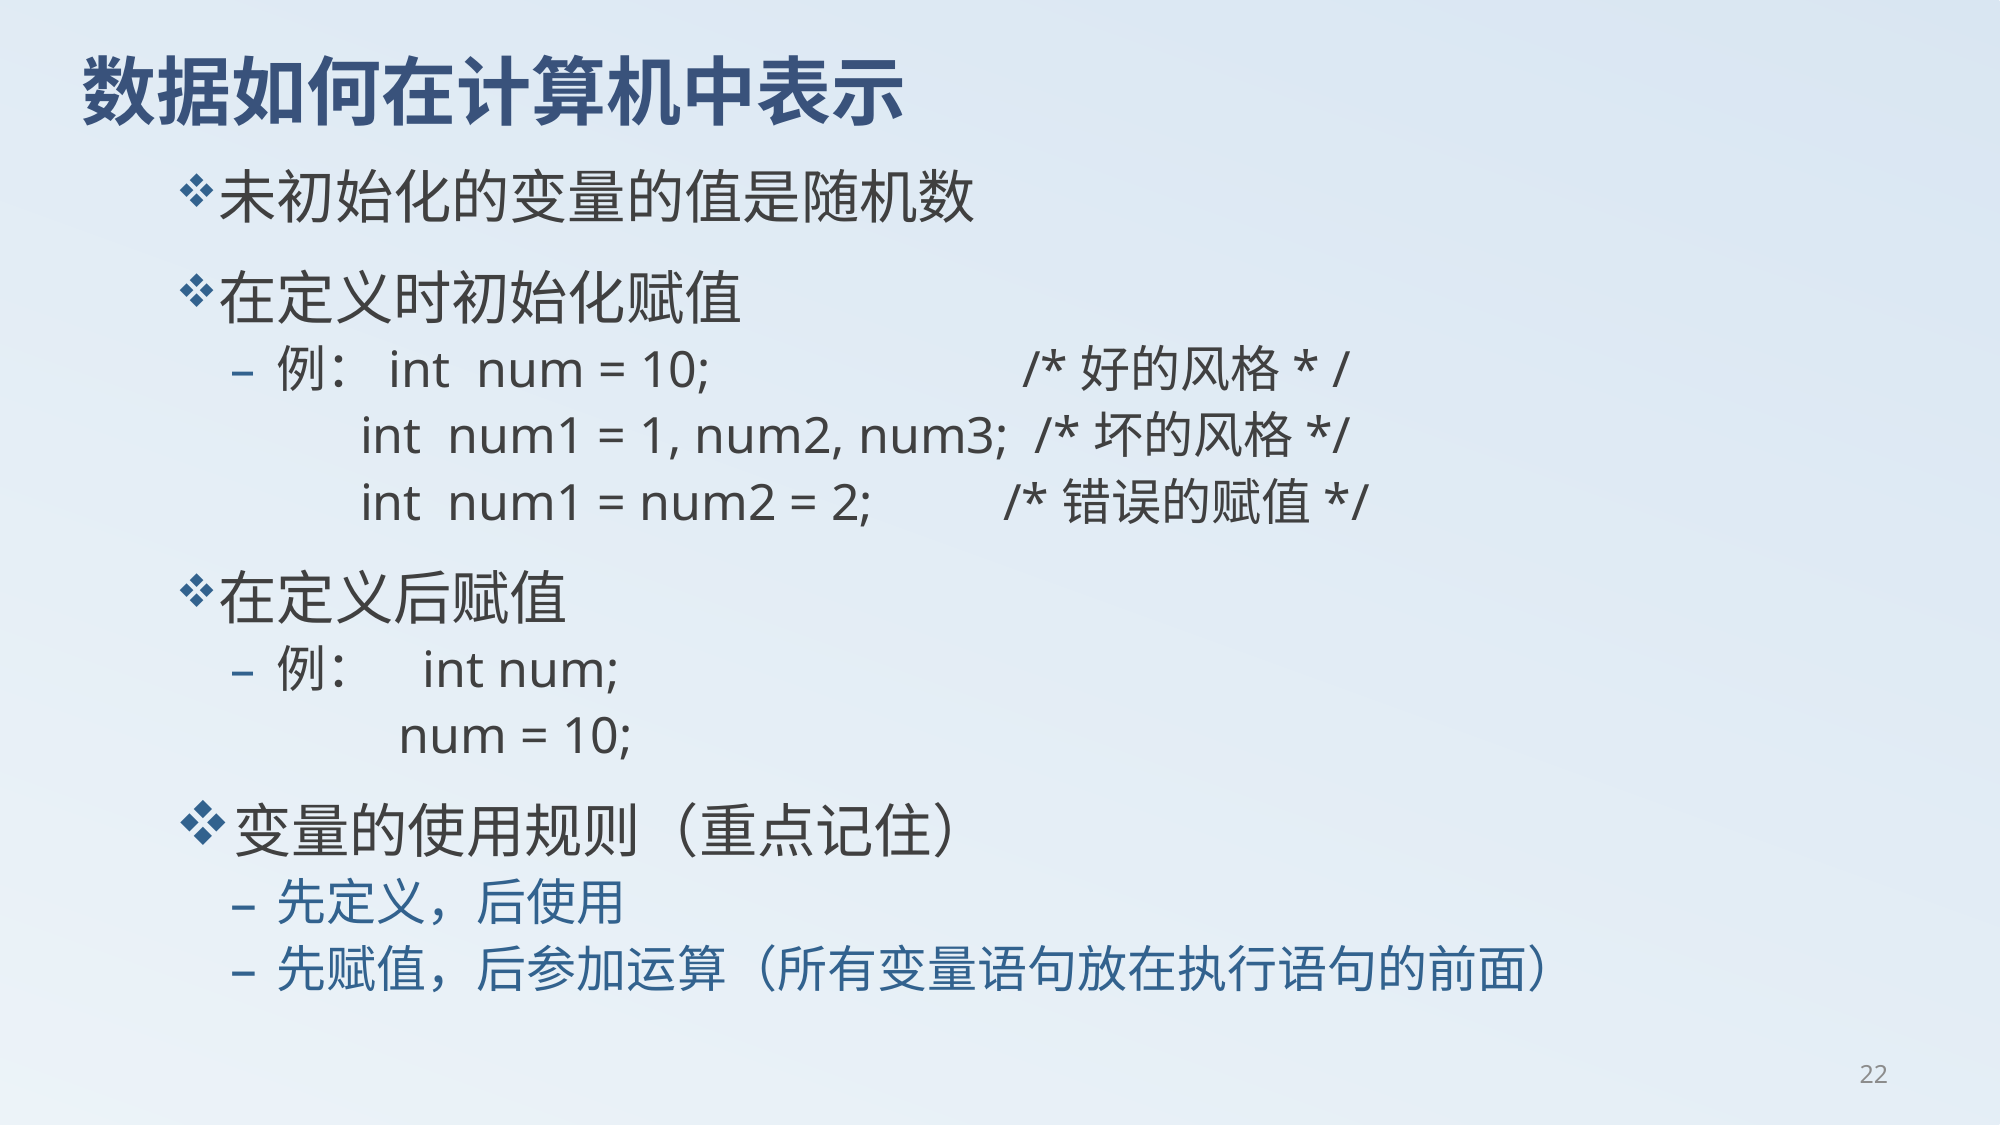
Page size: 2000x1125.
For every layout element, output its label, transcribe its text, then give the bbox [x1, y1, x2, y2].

title 数据如何在计算机中表示 [66, 54, 1867, 197]
list 未初始化的变量的值是随机数 在定义时初始化赋值 例：int num = 10; /*好的风格* / int num1 = 1, num2, num3; /*坏的风格*/ int num1 = num2 = 2; /*错误的赋值*/ 在定义后赋值 例： int num; num = 10; 变量的使用规则（重点记住） 先定义，后使用 先赋值，后参加运算（所有变量语句放在执行语句的前面） [160, 160, 1674, 1023]
